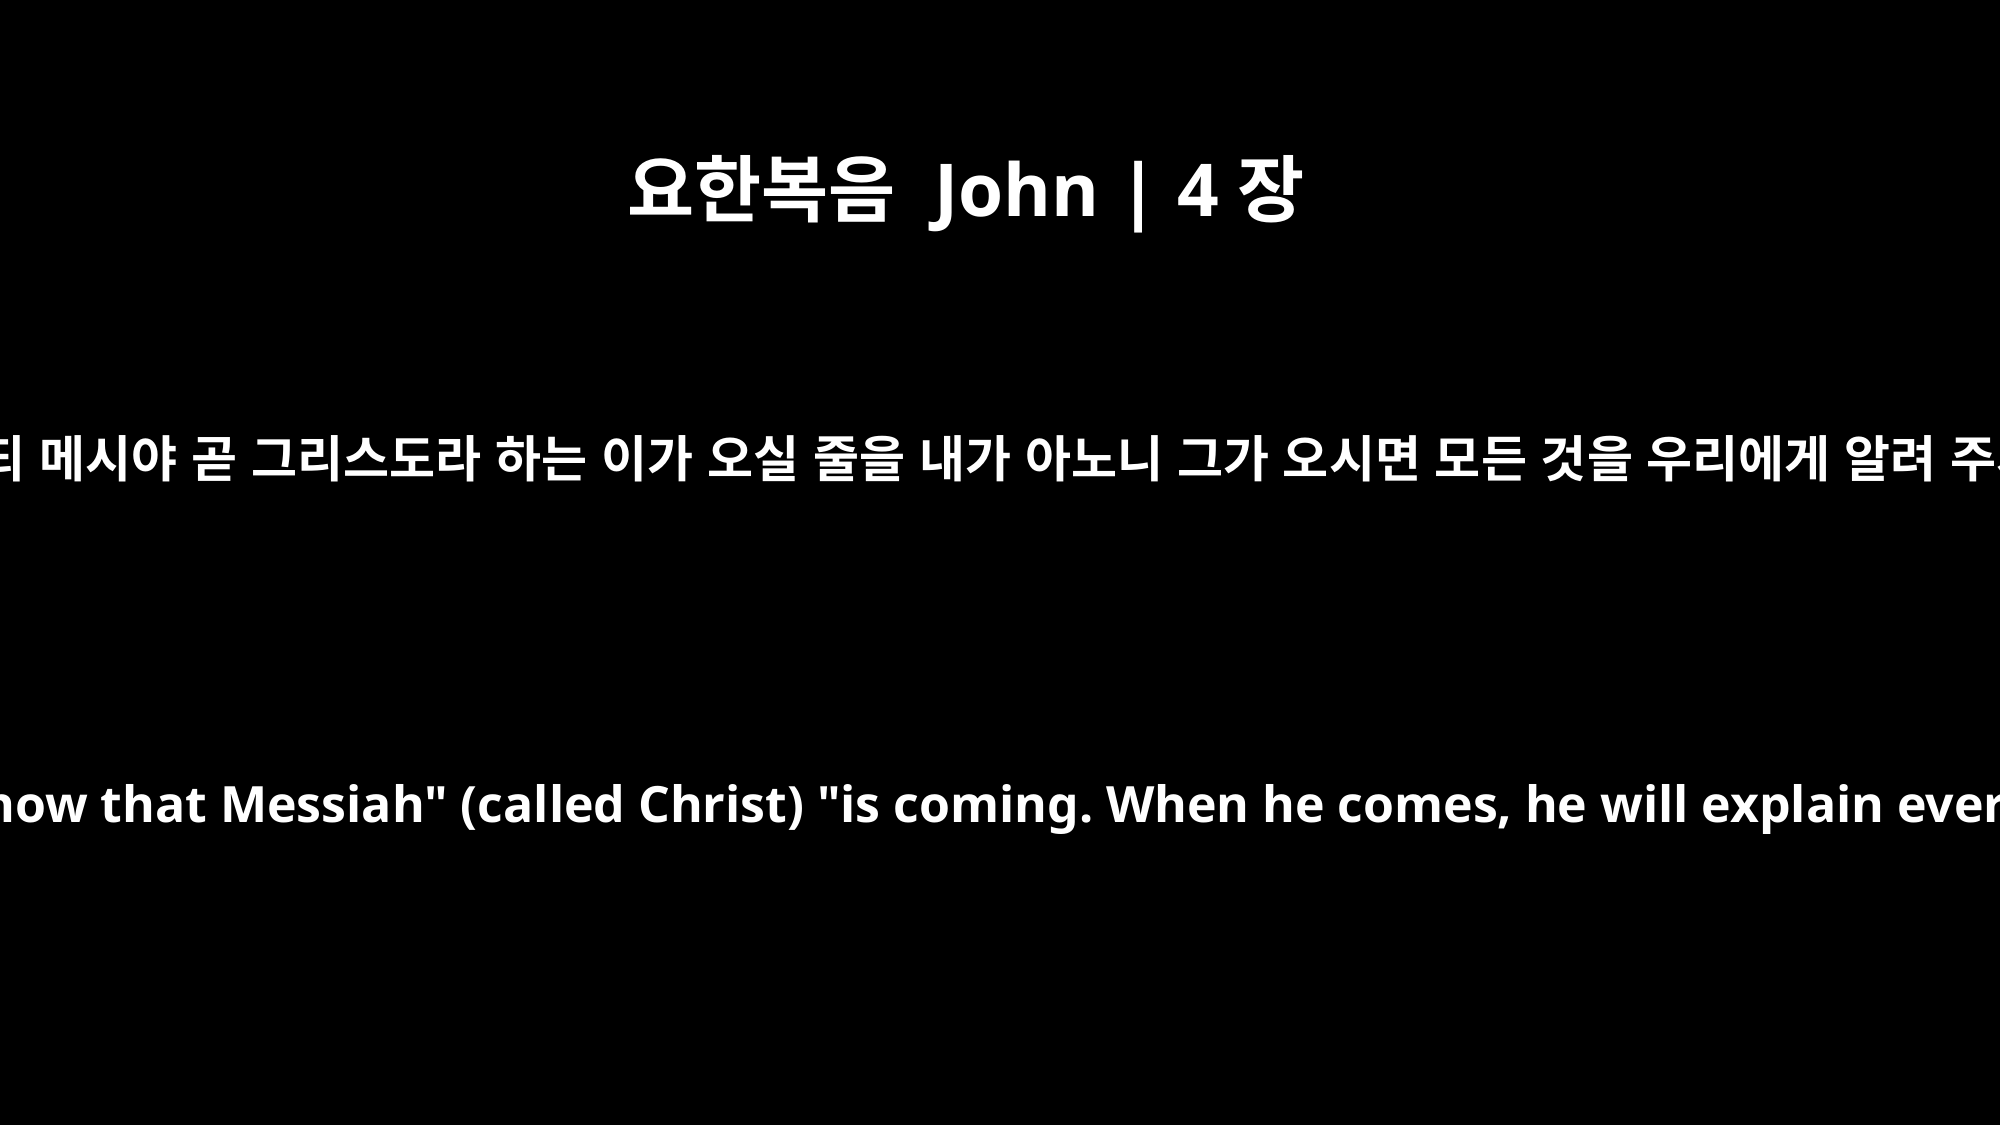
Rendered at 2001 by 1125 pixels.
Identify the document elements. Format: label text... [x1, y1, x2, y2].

text_box 25 여자가 이르되 메시야 곧 그리스도라 하는 이가 오실 줄을 내가 아노니 그가 오시면 모든 것을 우리에게 알려 주시리이다 [0, 359, 2000, 495]
text_box The woman said, "I know that Messiah" (called Christ) "is coming. When he comes, he will explain everything to us." [0, 764, 2000, 840]
text_box 요한복음 John | 4장 [612, 136, 1320, 239]
